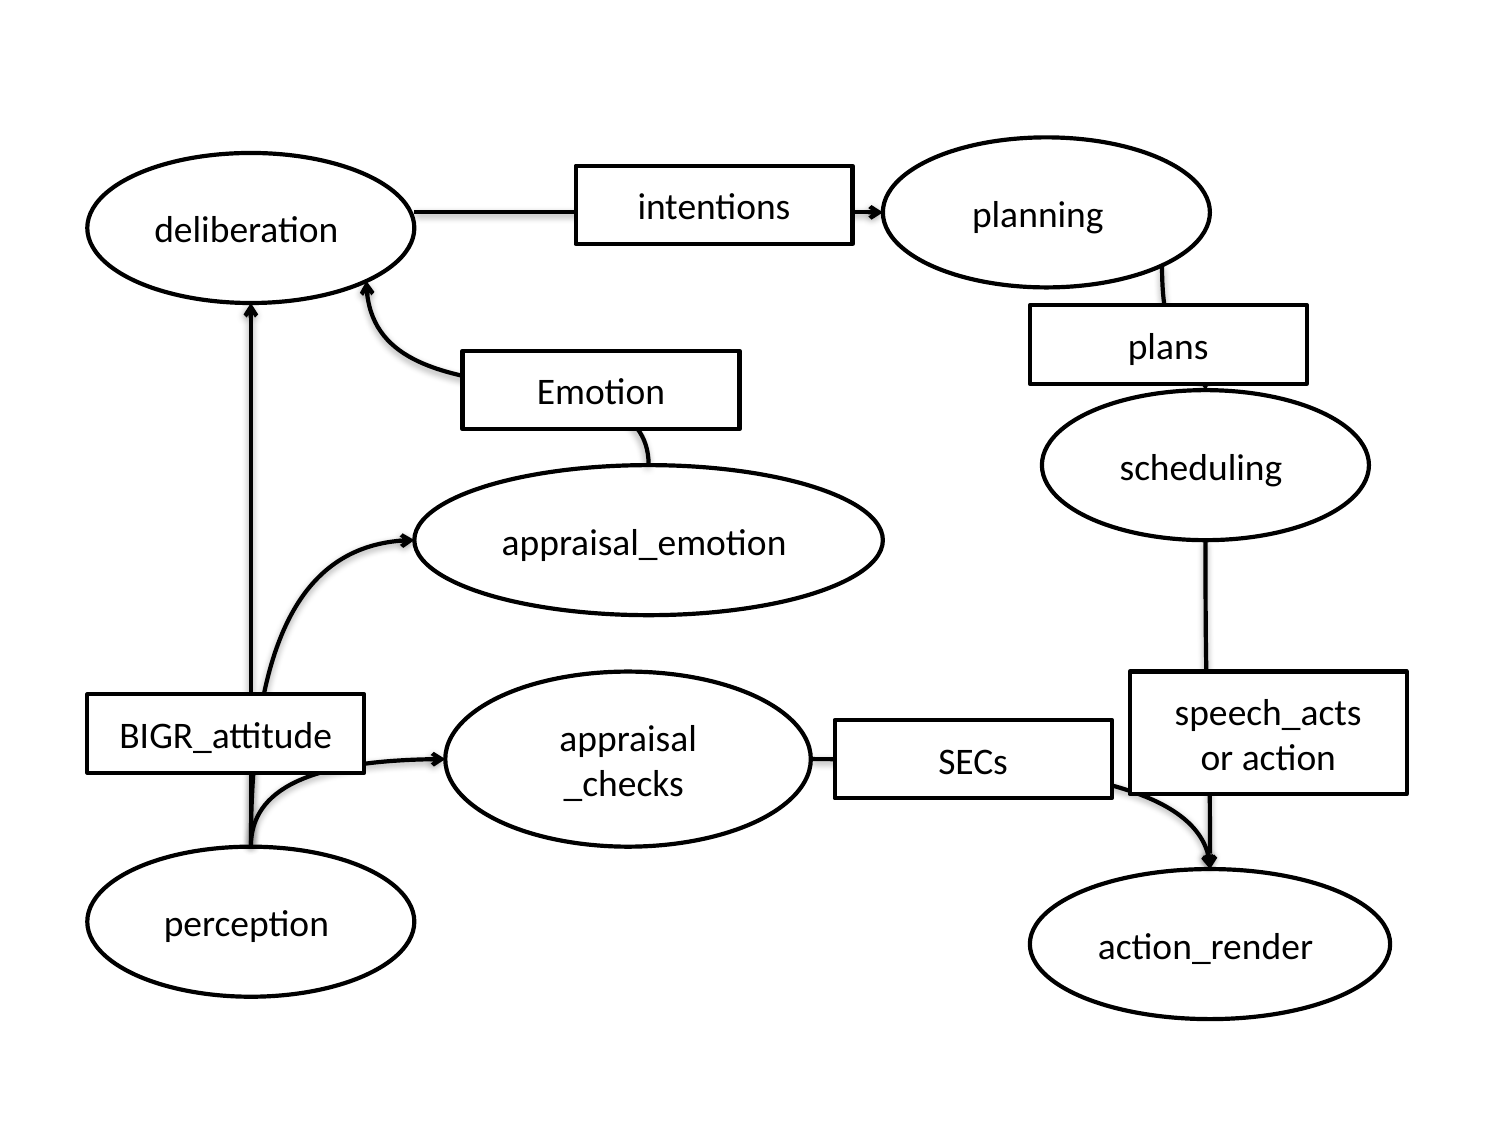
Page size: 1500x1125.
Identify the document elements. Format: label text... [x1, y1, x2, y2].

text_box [1043, 702, 1373, 708]
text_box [810, 758, 1211, 870]
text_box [304, 784, 393, 901]
text_box action_render [1027, 867, 1393, 1022]
text_box BIGR_attitude [85, 692, 174, 775]
text_box intentions [574, 224, 855, 246]
text_box SECs [833, 718, 1114, 757]
text_box appraisal _checks [450, 669, 813, 849]
text_box planning [881, 135, 1213, 290]
text_box perception [85, 844, 417, 999]
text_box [0, 574, 523, 578]
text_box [179, 611, 487, 776]
text_box appraisal_emotion [412, 463, 885, 618]
text_box Emotion [604, 349, 742, 431]
text_box speech_acts or action [1128, 669, 1409, 796]
text_box scheduling [1039, 388, 1372, 543]
text_box intentions [574, 164, 855, 210]
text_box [415, 231, 600, 515]
text_box plans [1028, 303, 1309, 386]
text_box deliberation [85, 150, 417, 306]
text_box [1121, 305, 1247, 350]
